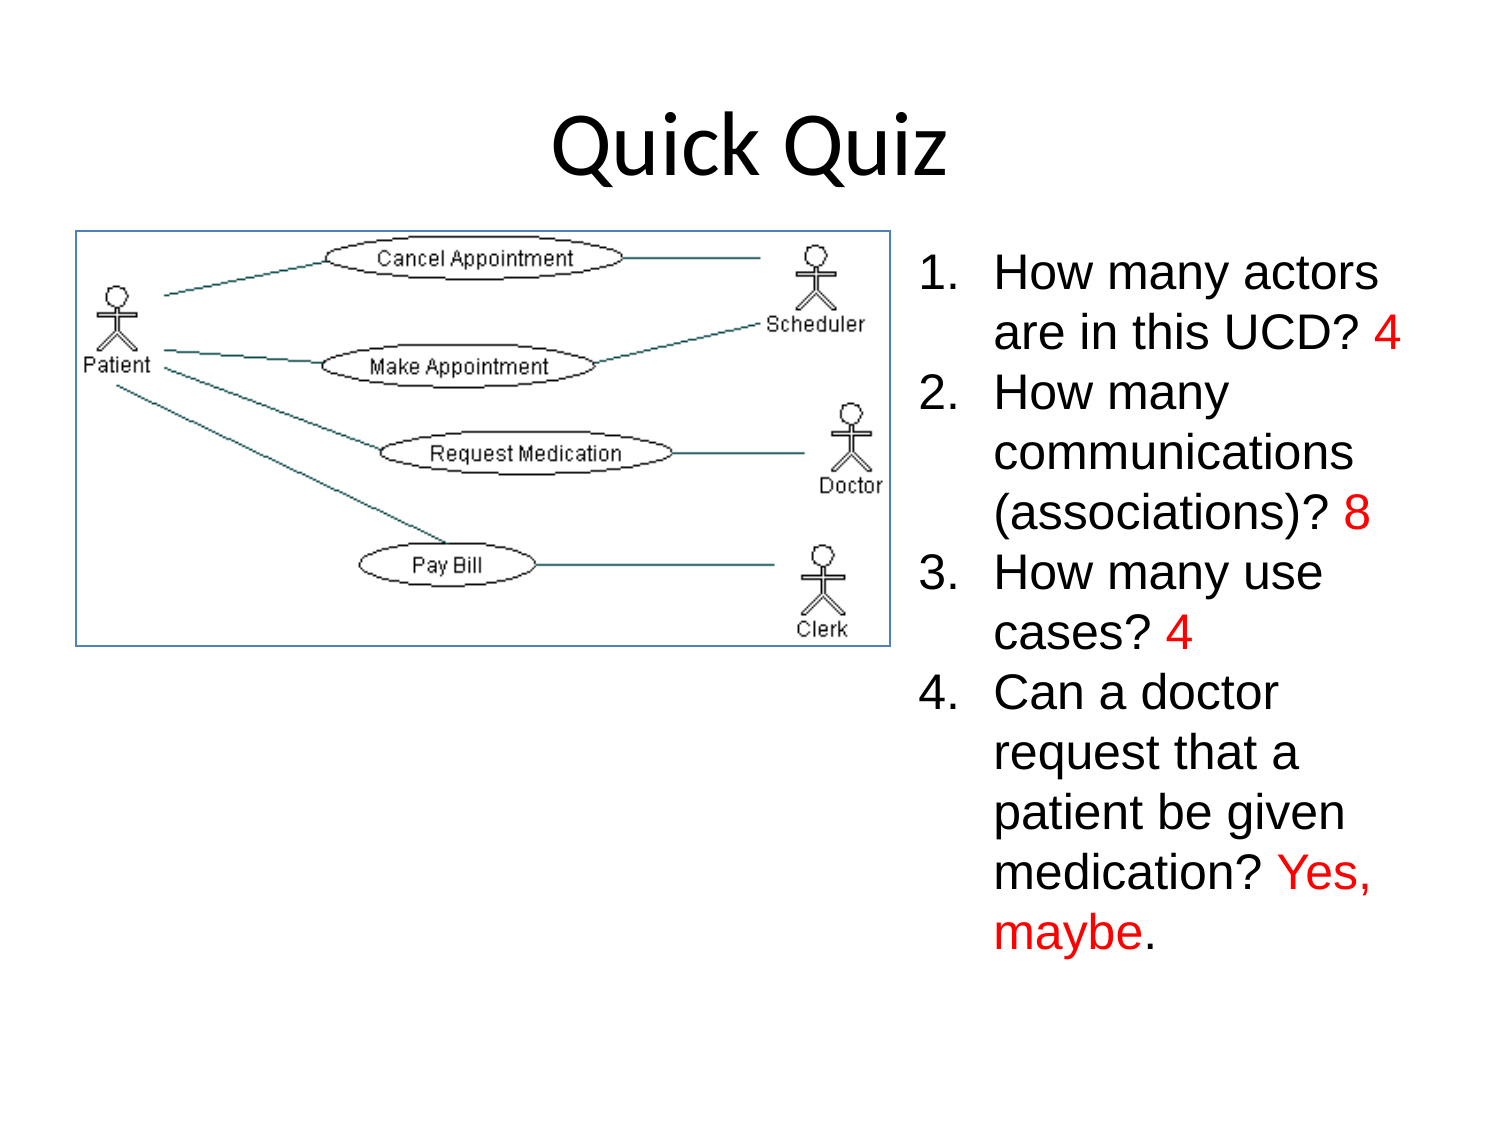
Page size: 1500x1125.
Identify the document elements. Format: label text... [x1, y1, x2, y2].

text_box How many actors are in this UCD? 4 How many communications (associations)? 8 How many use cases? 4 Can a doctor request that a patient be given medication? Yes, maybe. [903, 231, 1459, 967]
title Quick Quiz [75, 45, 1425, 233]
picture [76, 231, 890, 646]
